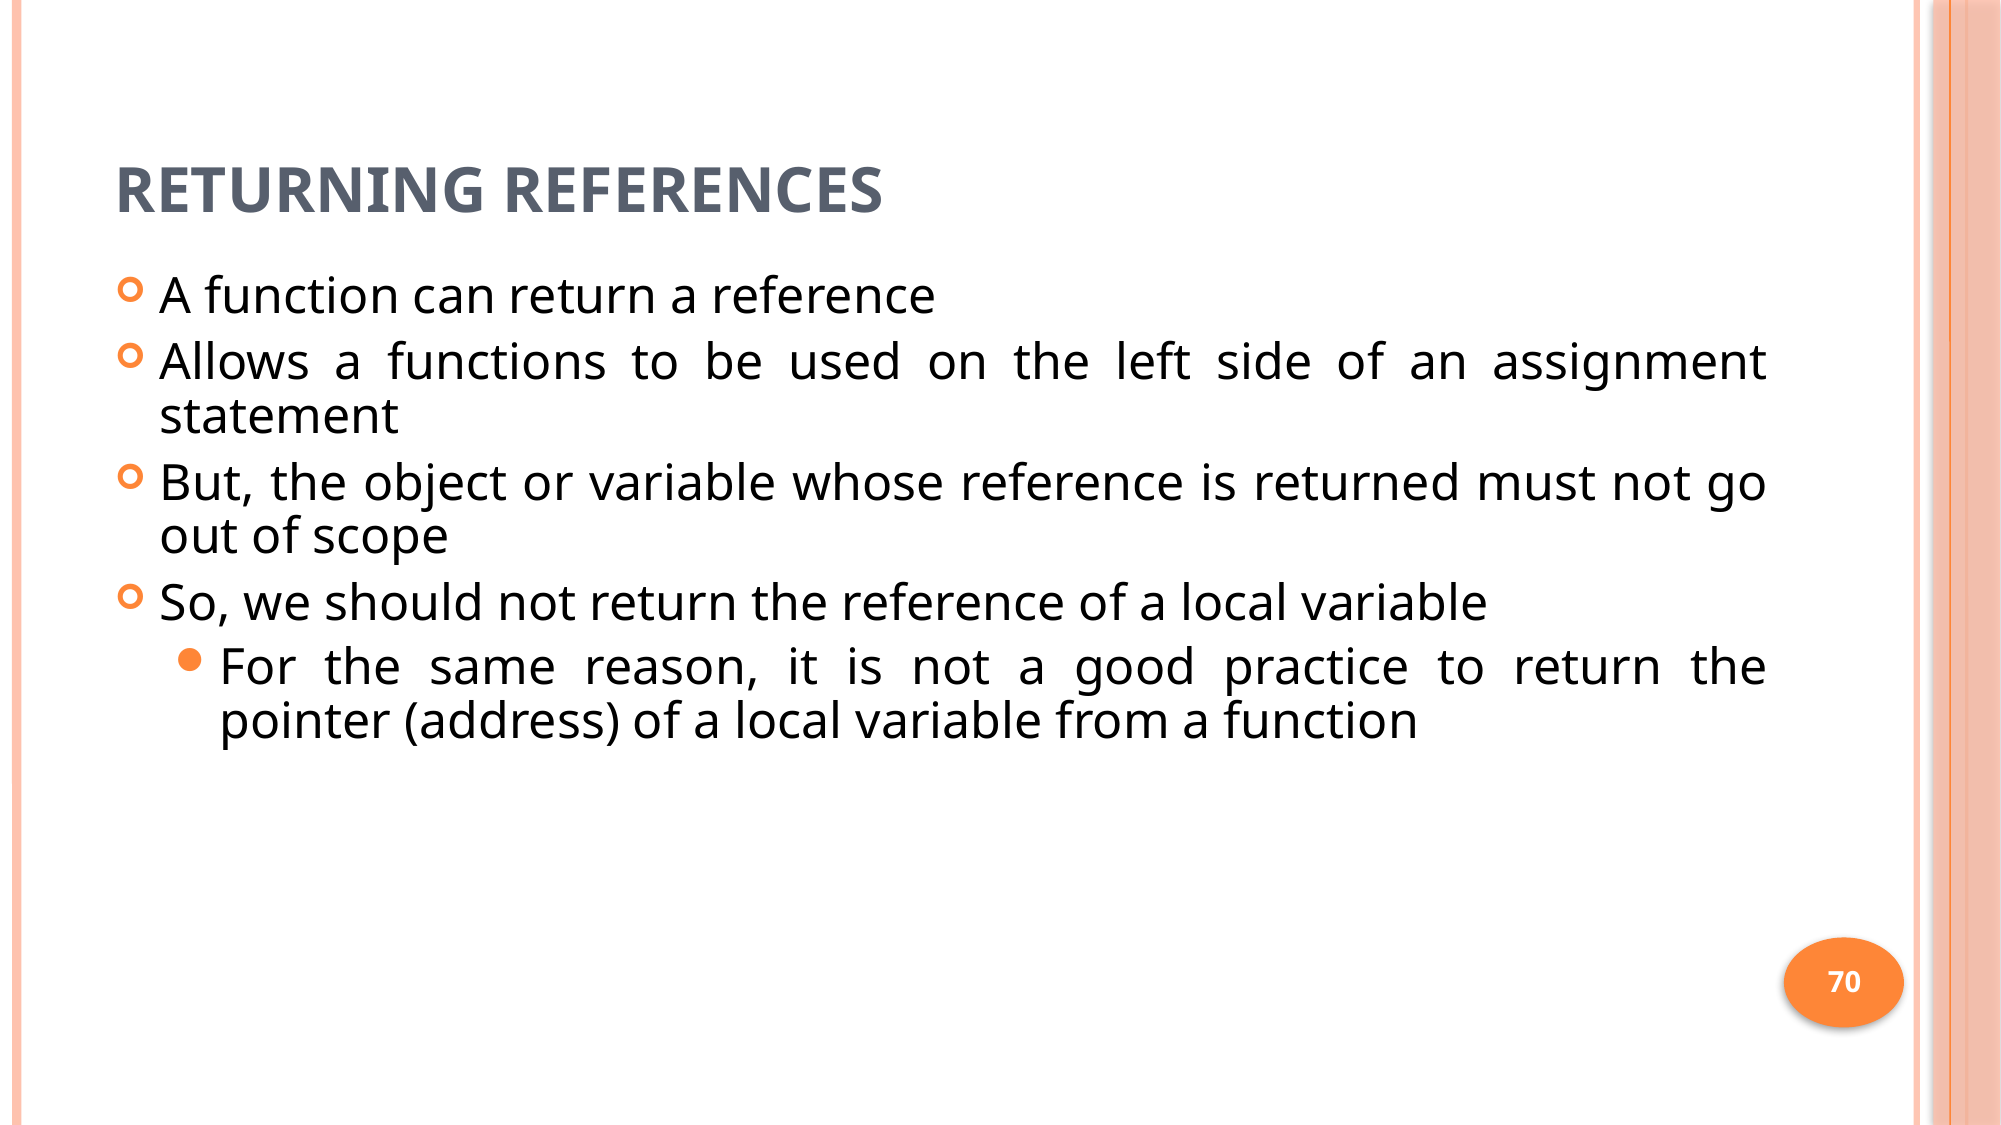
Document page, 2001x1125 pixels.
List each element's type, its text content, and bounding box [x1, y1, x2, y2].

title Returning References [99, 45, 1784, 233]
slide_number 70 [1777, 940, 1912, 1027]
list A function can return a reference Allows a functions to be used on the left side of an assignment statement But, the object or variable whose reference is returned must not go out of scope So, we should not return the reference of a local variable For the same reason, it is not a good practice to return the pointer (address) of a local variable from a function [99, 262, 1784, 1062]
